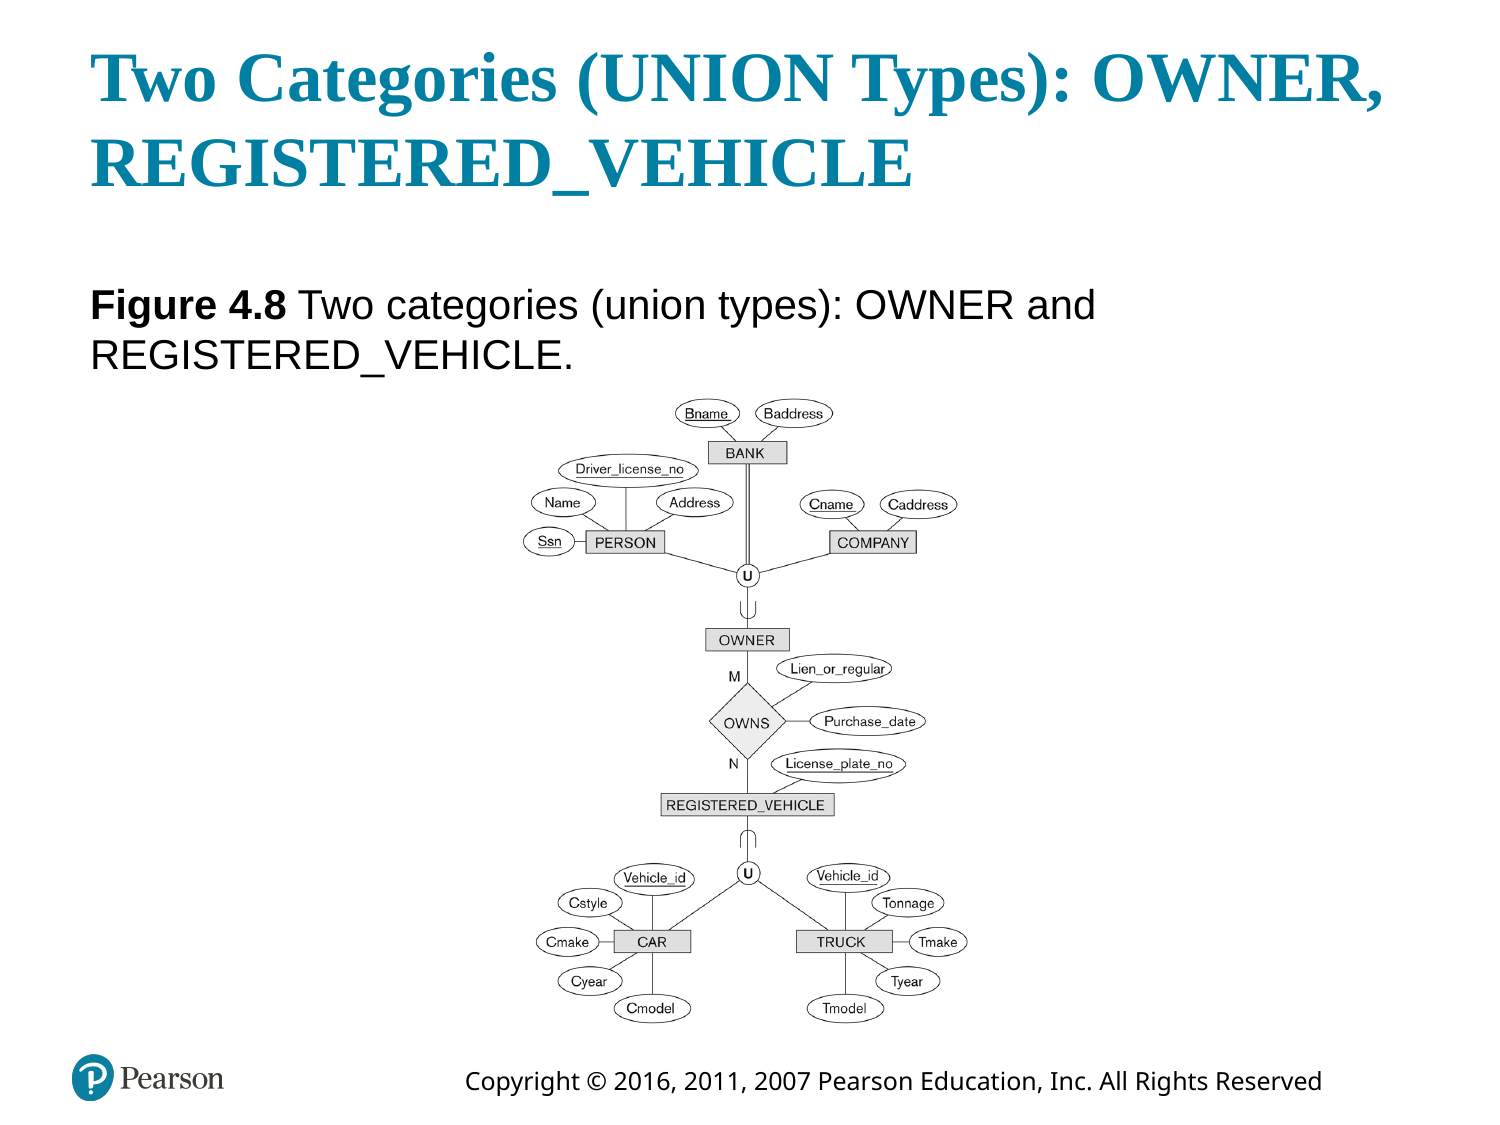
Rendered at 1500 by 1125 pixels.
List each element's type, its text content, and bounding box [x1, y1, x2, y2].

picture [72, 1054, 88, 1070]
picture [98, 1054, 224, 1101]
picture [72, 1087, 83, 1101]
list Figure 4.8 Two categories (union types): OWNER and REGISTERED_VEHICLE. [75, 262, 1425, 378]
title Two Categories (UNION Types): OWNER, REGISTERED_VEHICLE [75, 35, 1425, 216]
picture [80, 1063, 106, 1088]
picture [522, 394, 978, 1024]
